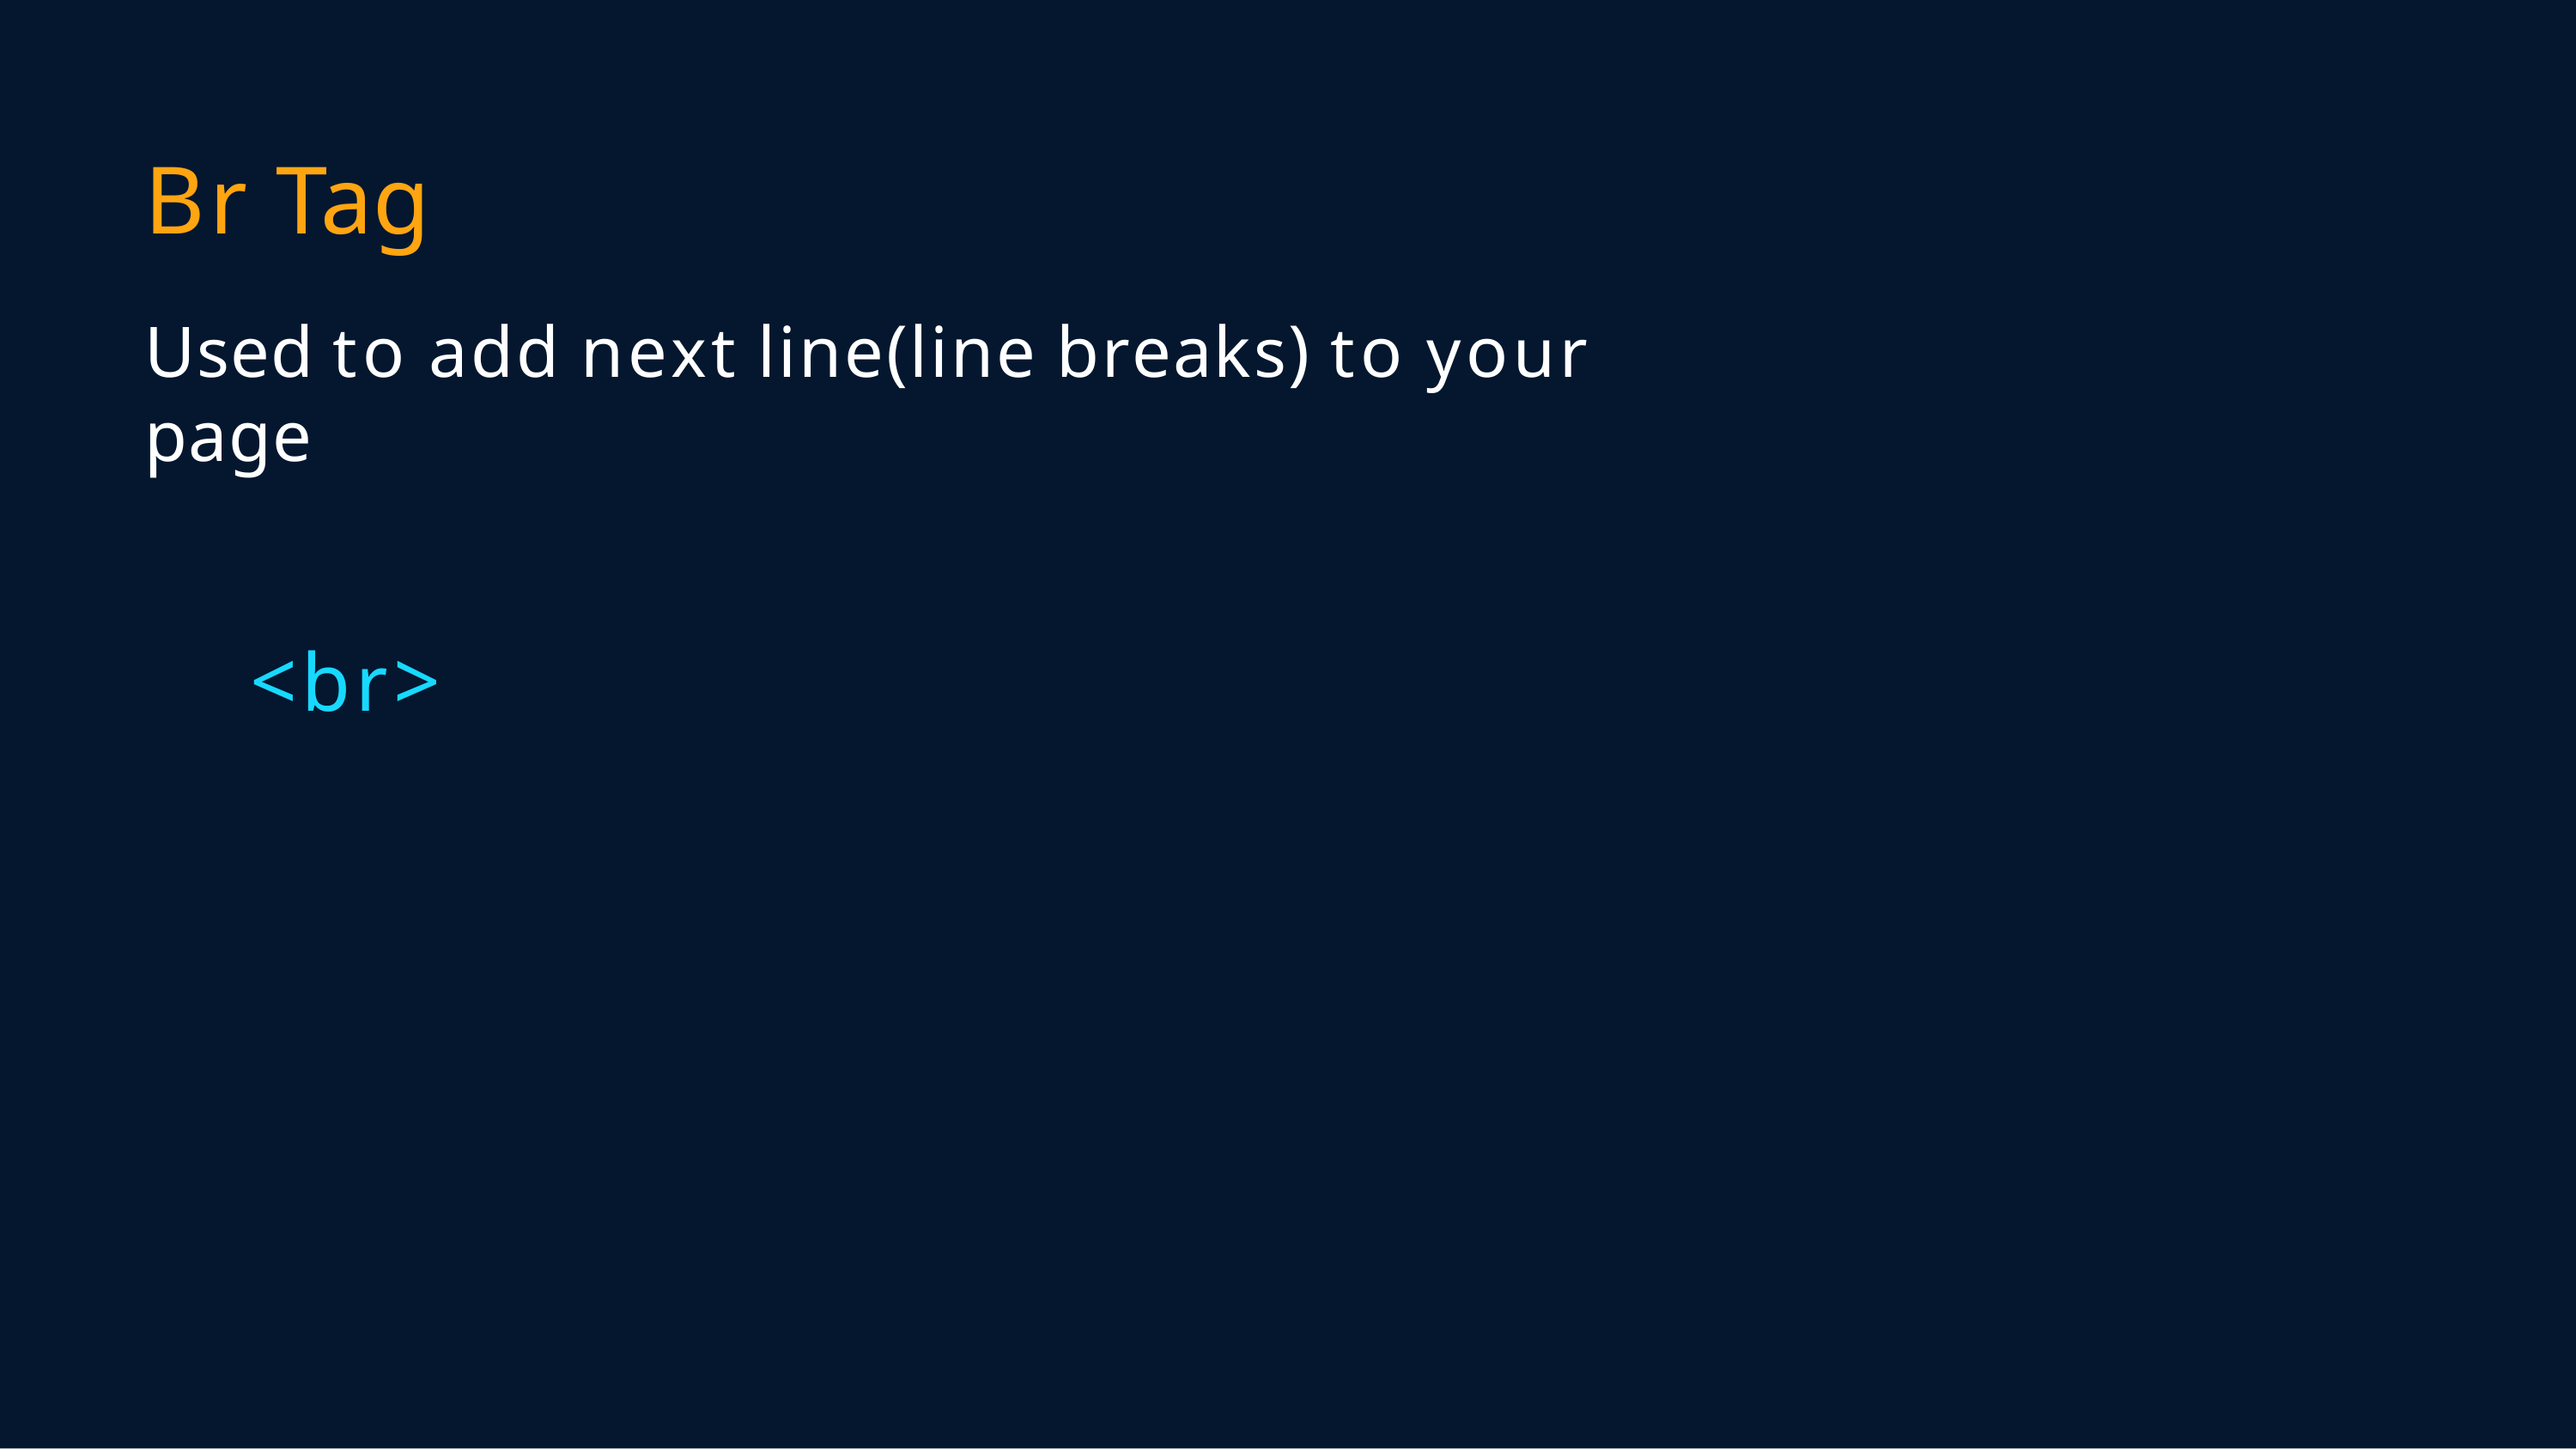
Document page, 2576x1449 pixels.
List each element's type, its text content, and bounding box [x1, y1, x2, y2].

title Br Tag [143, 138, 434, 303]
text_box Used to add next line(line breaks) to your page <br> [143, 303, 1692, 728]
